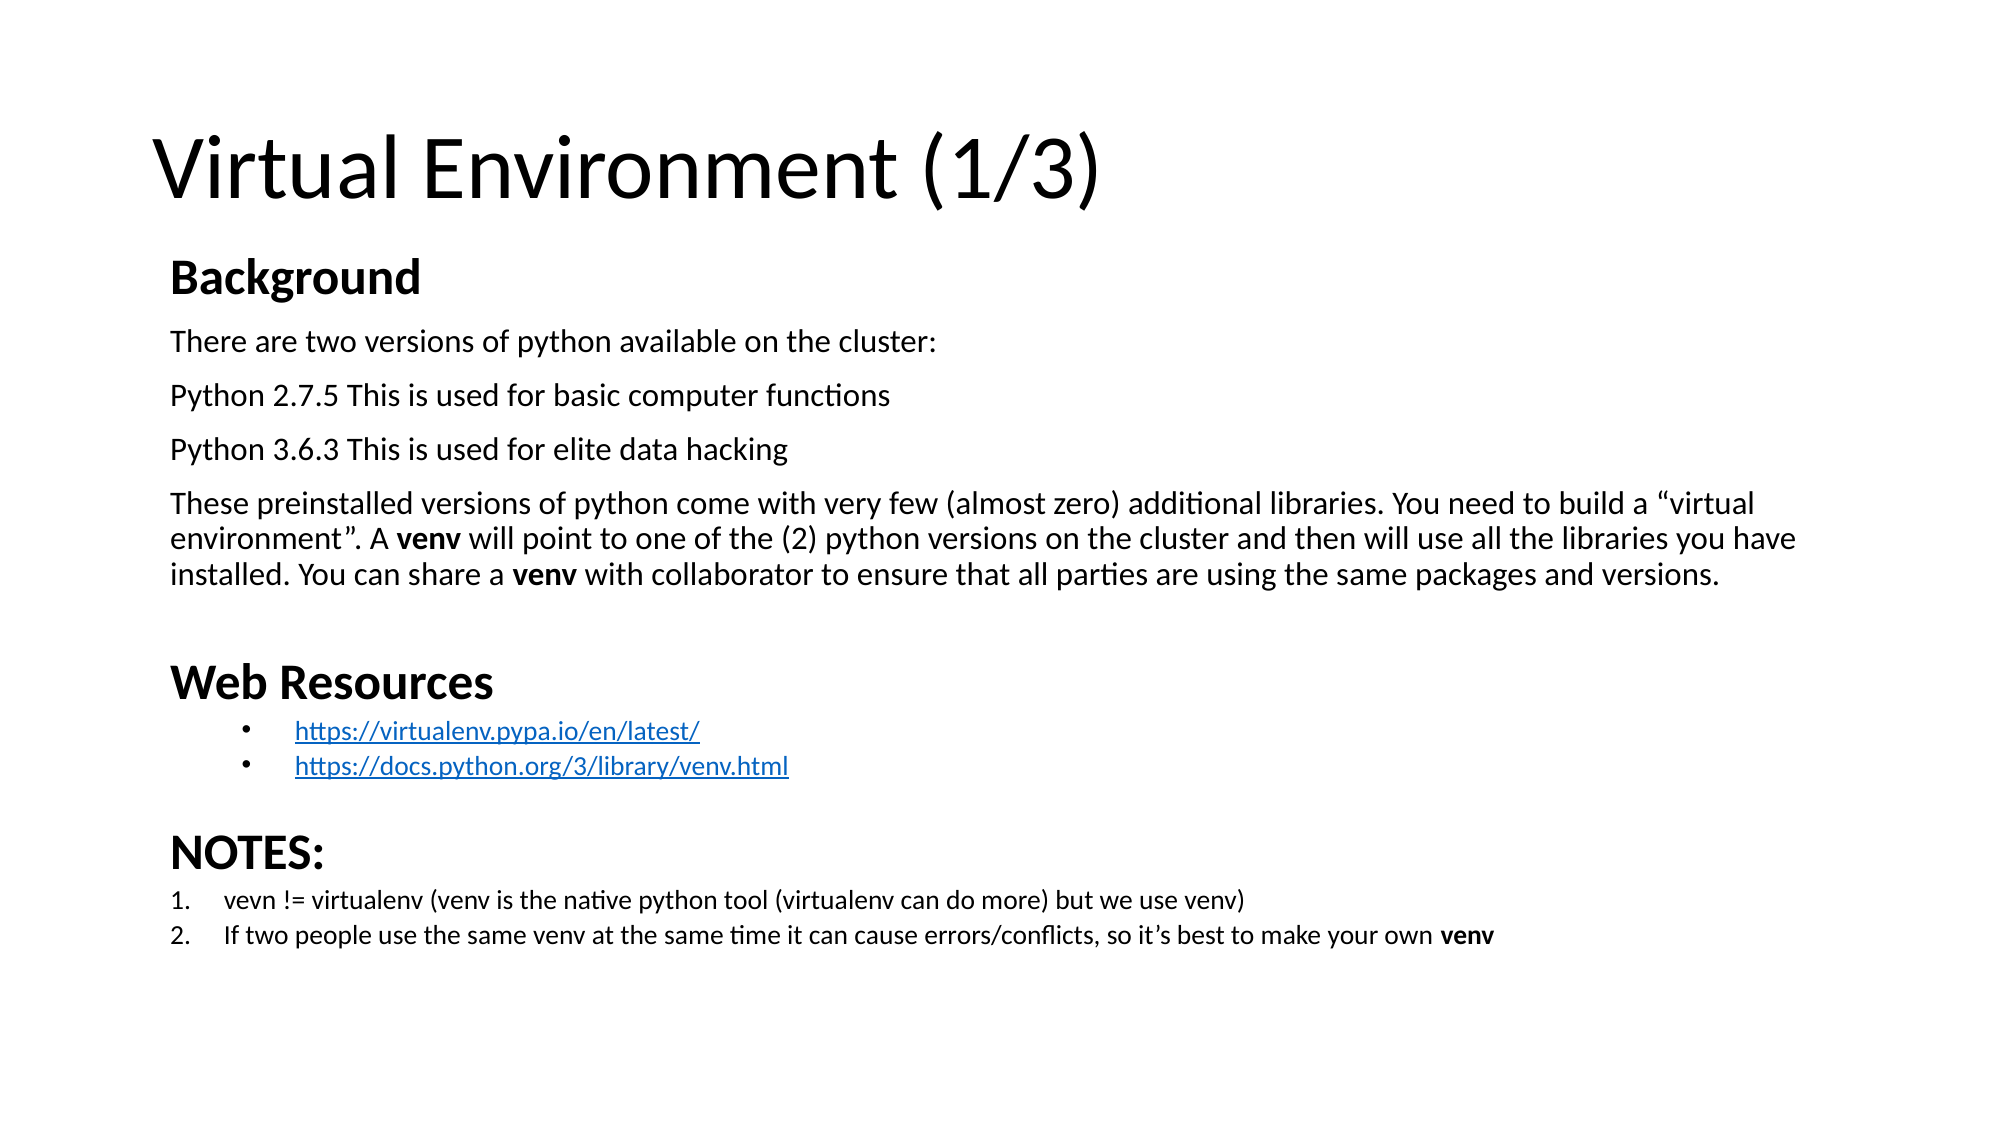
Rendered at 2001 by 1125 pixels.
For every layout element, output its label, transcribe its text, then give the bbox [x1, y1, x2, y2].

list Background There are two versions of python available on the cluster: Python 2.7.5 This is used for basic computer functions Python 3.6.3 This is used for elite data hacking These preinstalled versions of python come with very few (almost zero) additional libraries. You need to build a “virtual environment”. A venv will point to one of the (2) python versions on the cluster and then will use all the libraries you have installed. You can share a venv with collaborator to ensure that all parties are using the same packages and versions. Web Resources https://virtualenv.pypa.io/en/latest/ https://docs.python.org/3/library/venv.html NOTES: vevn != virtualenv (venv is the native python tool (virtualenv can do more) but we use venv) If two people use the same venv at the same time it can cause errors/conflicts, so it’s best to make your own venv [137, 243, 1863, 967]
title Virtual Environment (1/3) [137, 59, 1863, 243]
